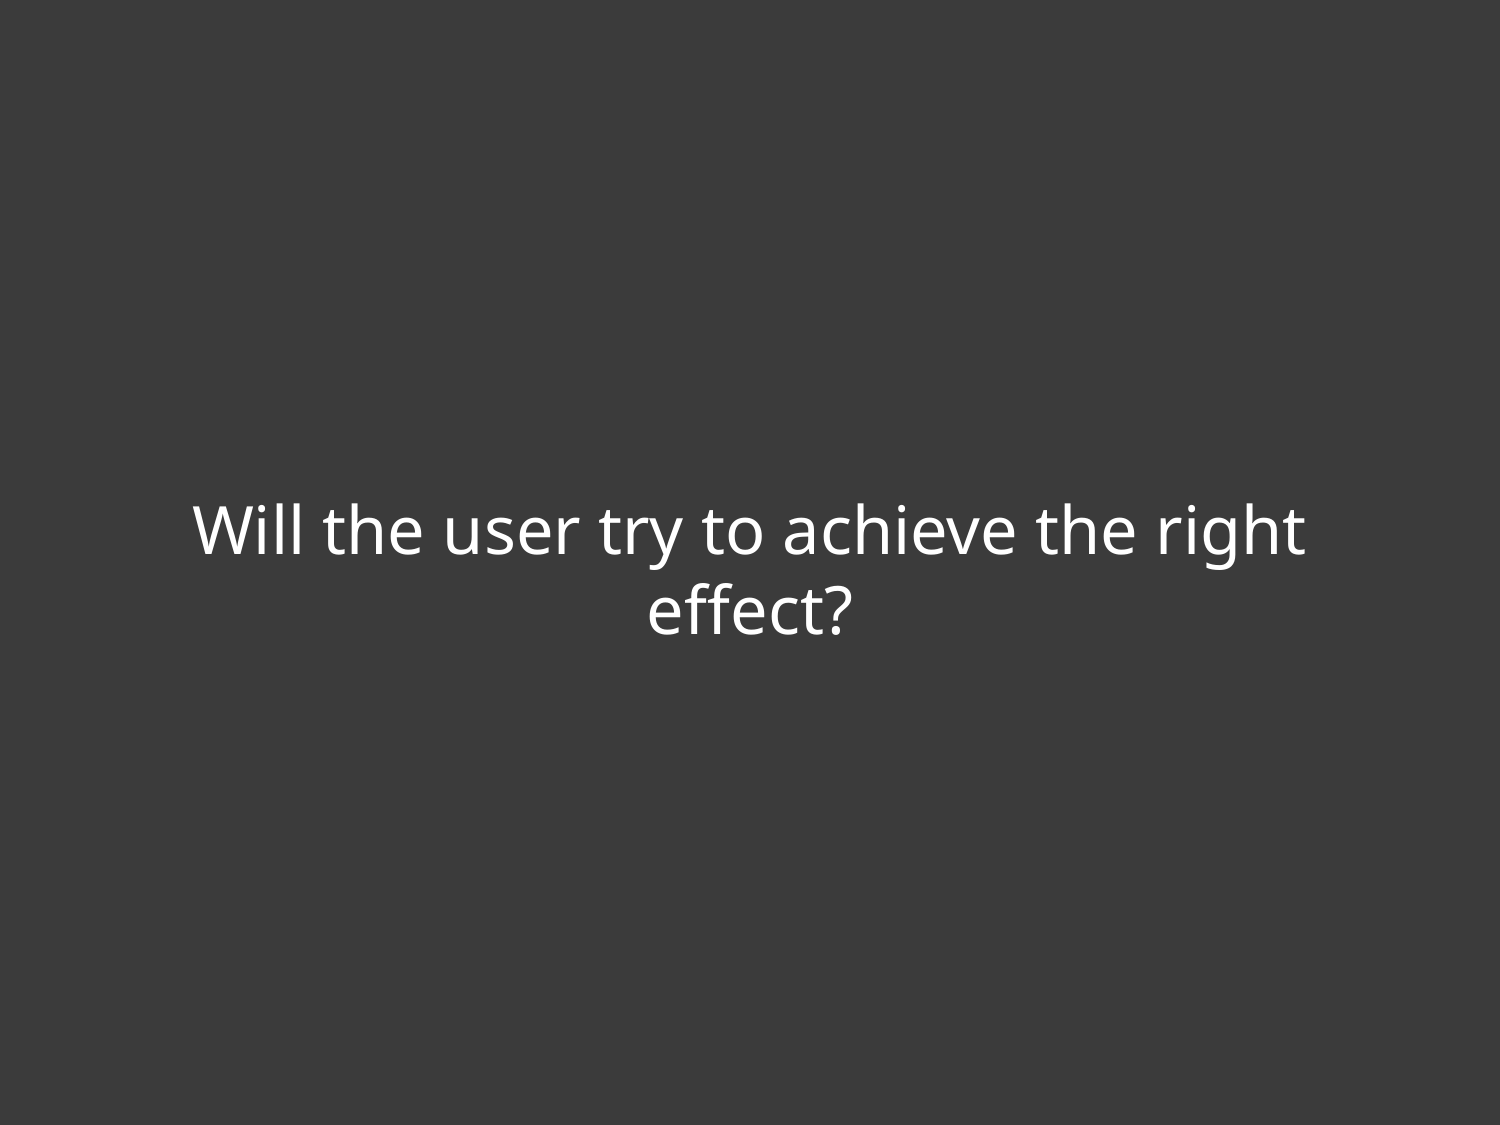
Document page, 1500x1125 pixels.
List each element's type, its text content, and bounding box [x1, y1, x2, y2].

text_box Will the user try to achieve the right effect? [152, 480, 1348, 656]
